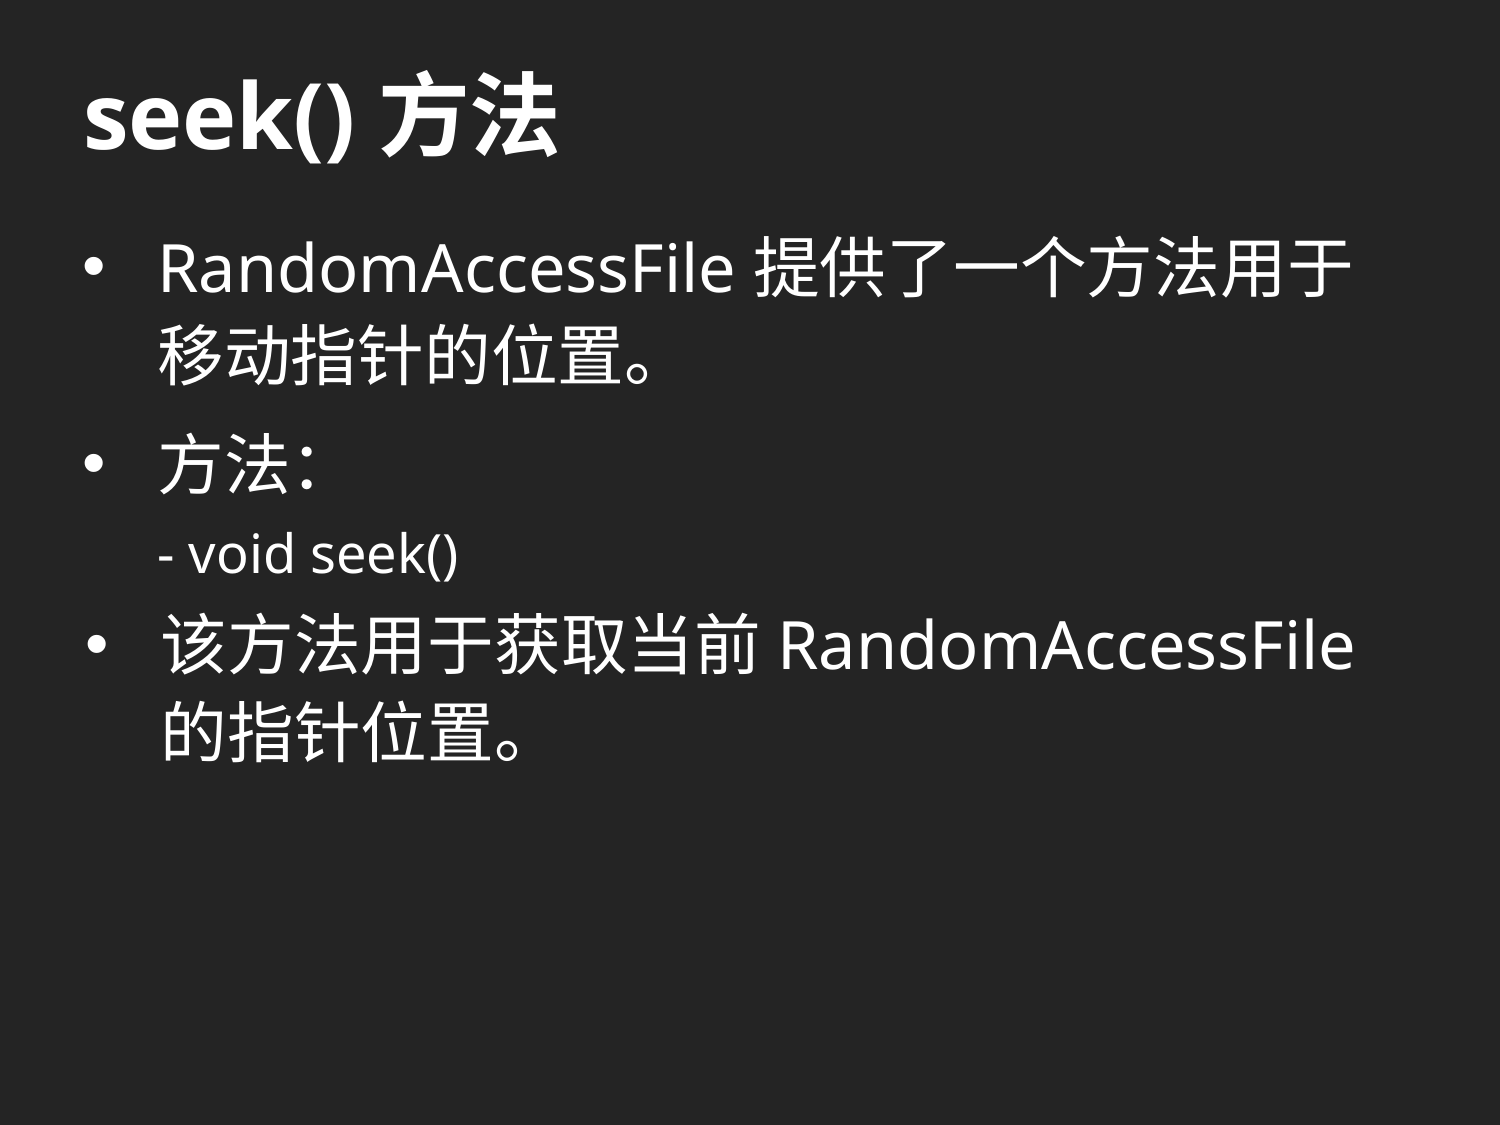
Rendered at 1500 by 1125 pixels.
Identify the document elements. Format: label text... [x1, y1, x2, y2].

list RandomAccessFile提供了一个方法用于移动指针的位置。 方法： - void seek() 该方法用于获取当前RandomAccessFile的指针位置。 [66, 210, 1433, 1044]
title seek()方法 [68, 35, 1432, 192]
